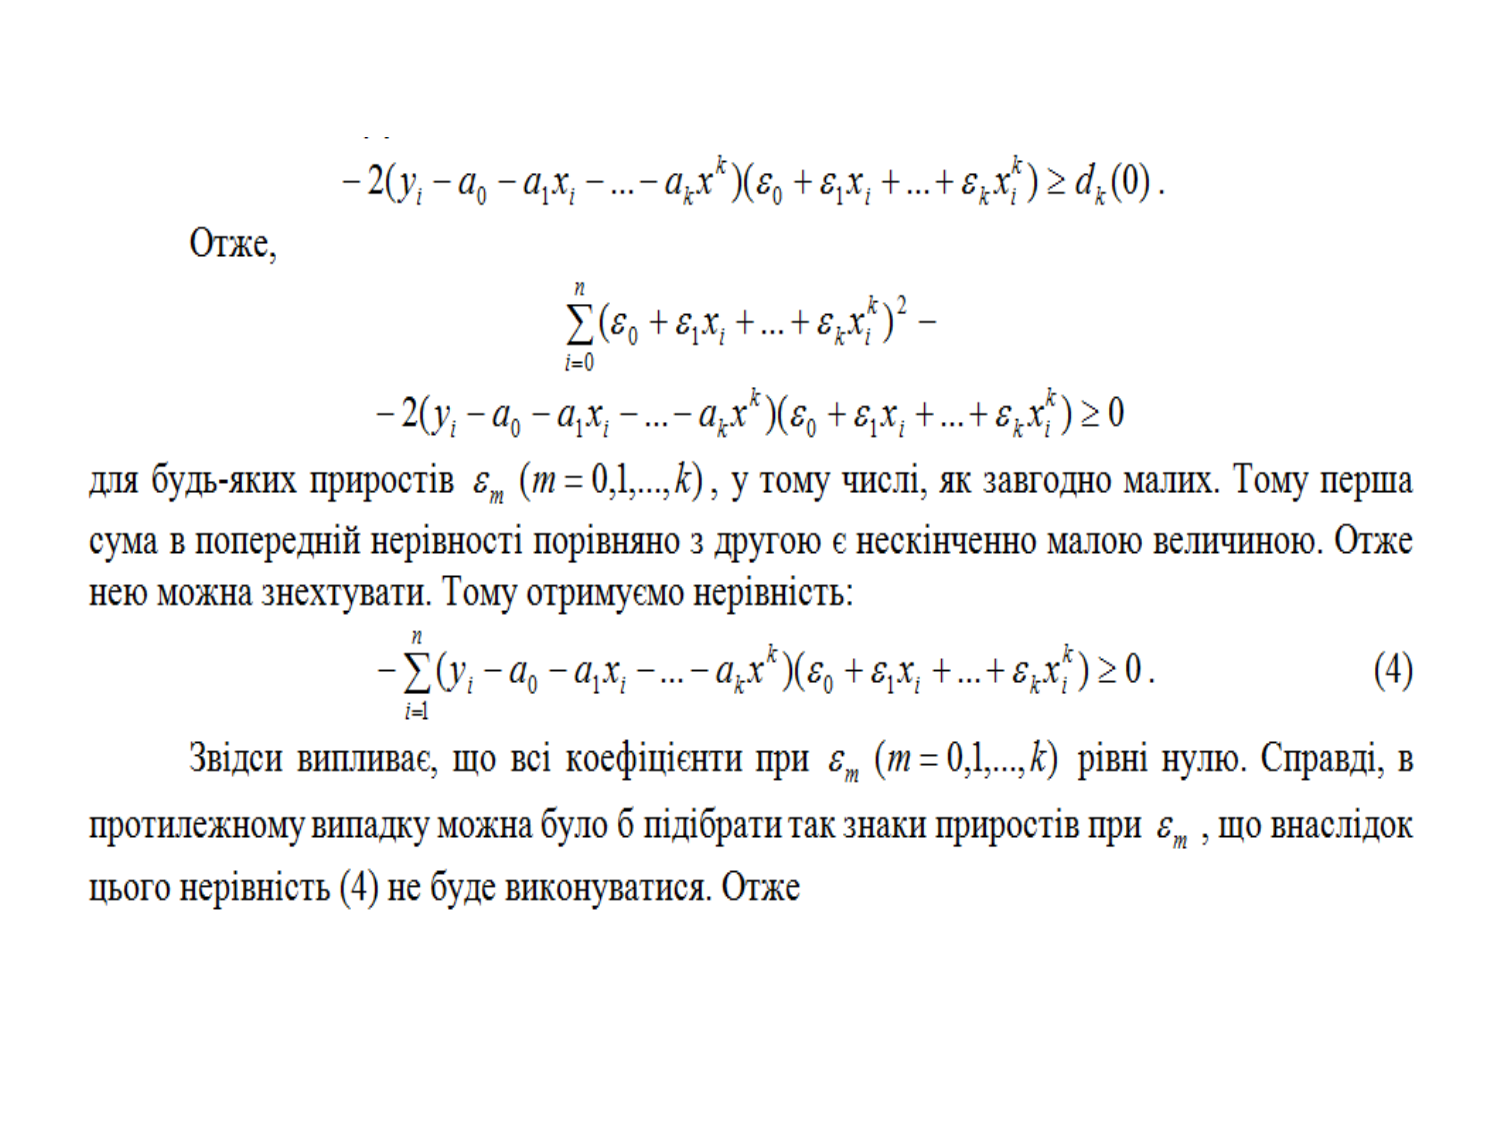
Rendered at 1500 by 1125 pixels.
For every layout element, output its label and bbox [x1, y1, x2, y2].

list [74, 136, 1426, 944]
